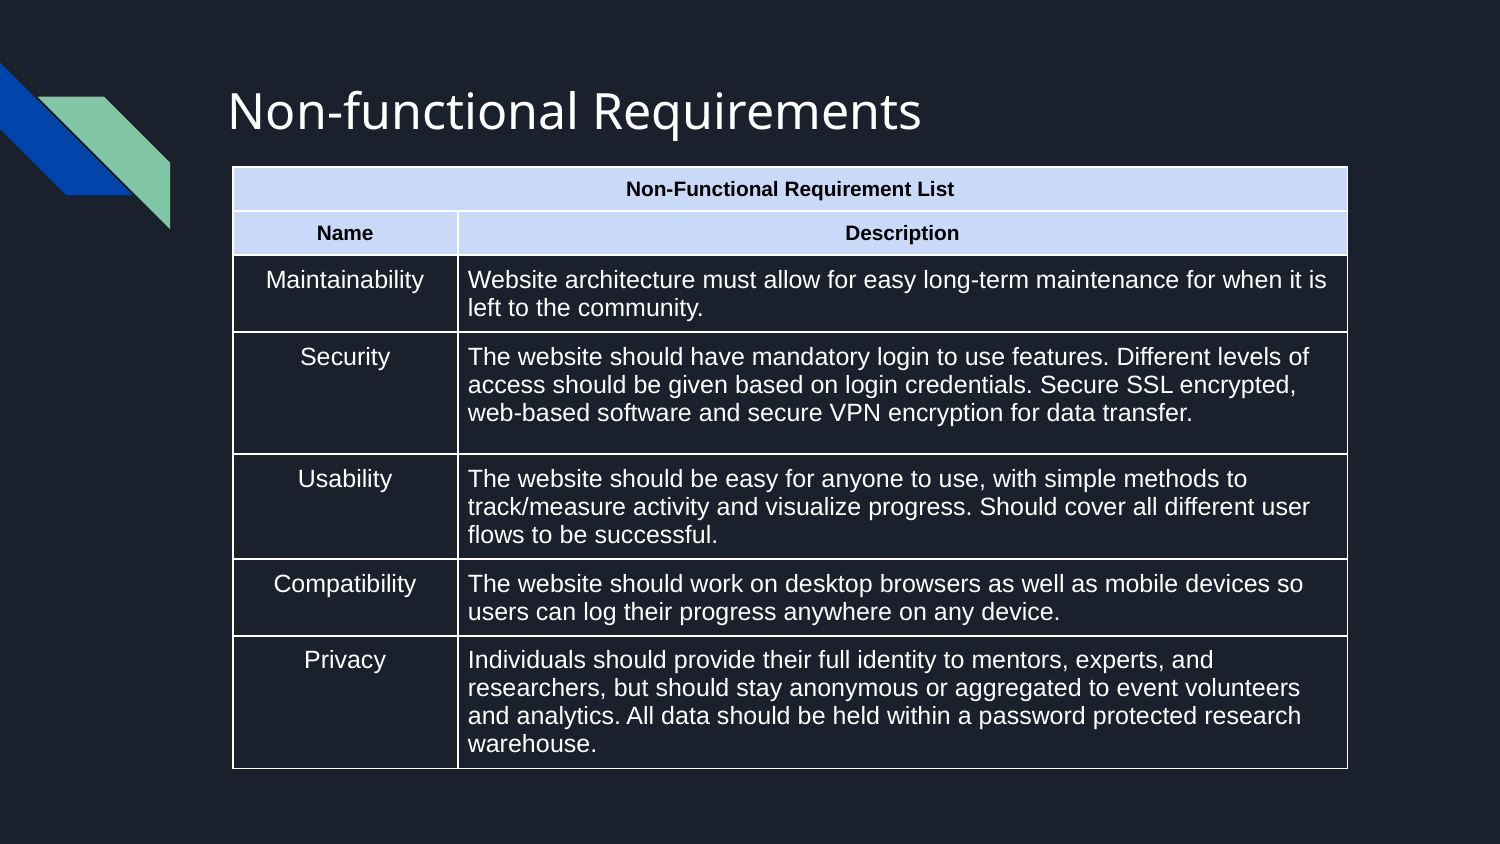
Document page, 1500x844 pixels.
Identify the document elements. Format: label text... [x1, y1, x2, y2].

title Non-functional Requirements [212, 64, 1368, 215]
table_cell Name [234, 212, 457, 254]
table_cell Description [459, 212, 1347, 254]
table_header Non-Functional Requirement List [234, 168, 1347, 210]
table_cell The website should have mandatory login to use features. Different levels of access should be given based on login credentials. Secure SSL encrypted, web-based software and secure VPN encryption for data transfer. [459, 333, 1347, 453]
table_cell Maintainability [234, 256, 457, 331]
table_cell The website should be easy for anyone to use, with simple methods to track/measure activity and visualize progress. Should cover all different user flows to be successful. [459, 455, 1347, 558]
table_cell Compatibility [234, 560, 457, 635]
table_cell Website architecture must allow for easy long-term maintenance for when it is left to the community. [459, 256, 1347, 331]
table_cell Individuals should provide their full identity to mentors, experts, and researchers, but should stay anonymous or aggregated to event volunteers and analytics. All data should be held within a password protected research warehouse. [459, 637, 1347, 768]
table_cell Security [234, 333, 457, 453]
table_cell The website should work on desktop browsers as well as mobile devices so users can log their progress anywhere on any device. [459, 560, 1347, 635]
table_cell Usability [234, 455, 457, 558]
table_cell Privacy [234, 637, 457, 768]
